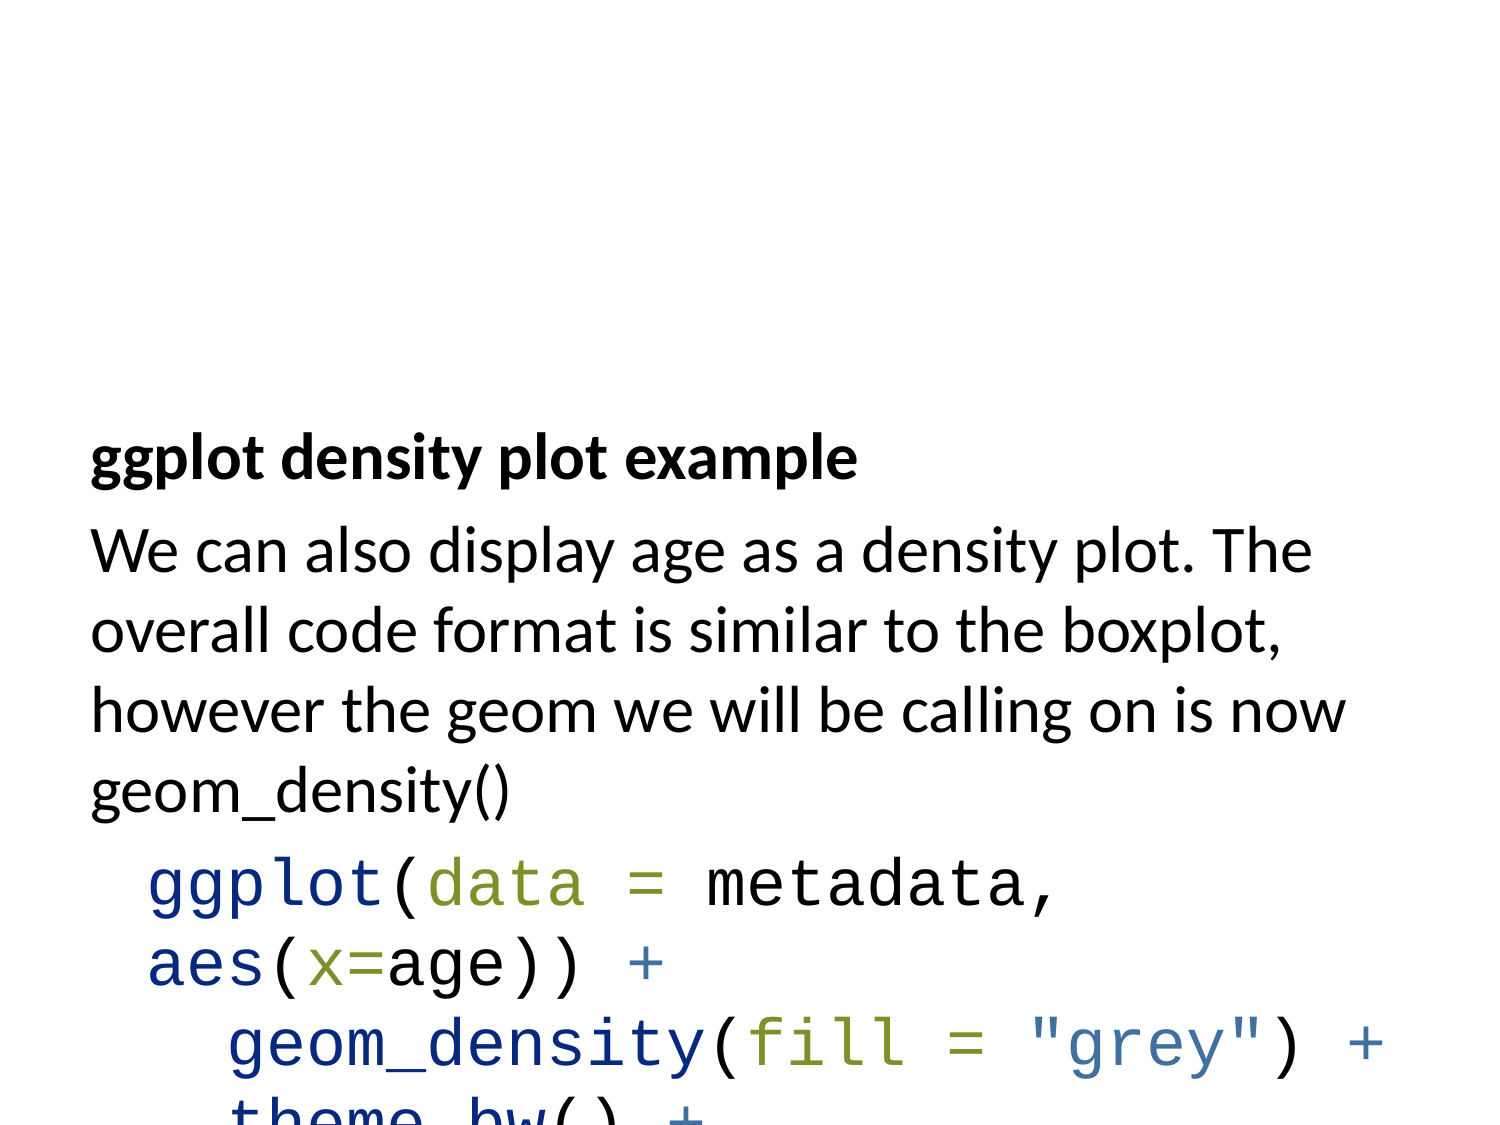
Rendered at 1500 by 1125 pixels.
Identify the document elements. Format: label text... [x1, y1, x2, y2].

list ggplot density plot example We can also display age as a density plot. The overall code format is similar to the boxplot, however the geom we will be calling on is now geom_density() ggplot(data = metadata, aes(x=age)) + geom_density(fill = "grey") + theme_bw() + theme(panel.grid = element_blank()) + labs(y = "Density", x = "Age") + scale_x_continuous(breaks = seq(0, 100, by = 10)) [75, 262, 1425, 1005]
